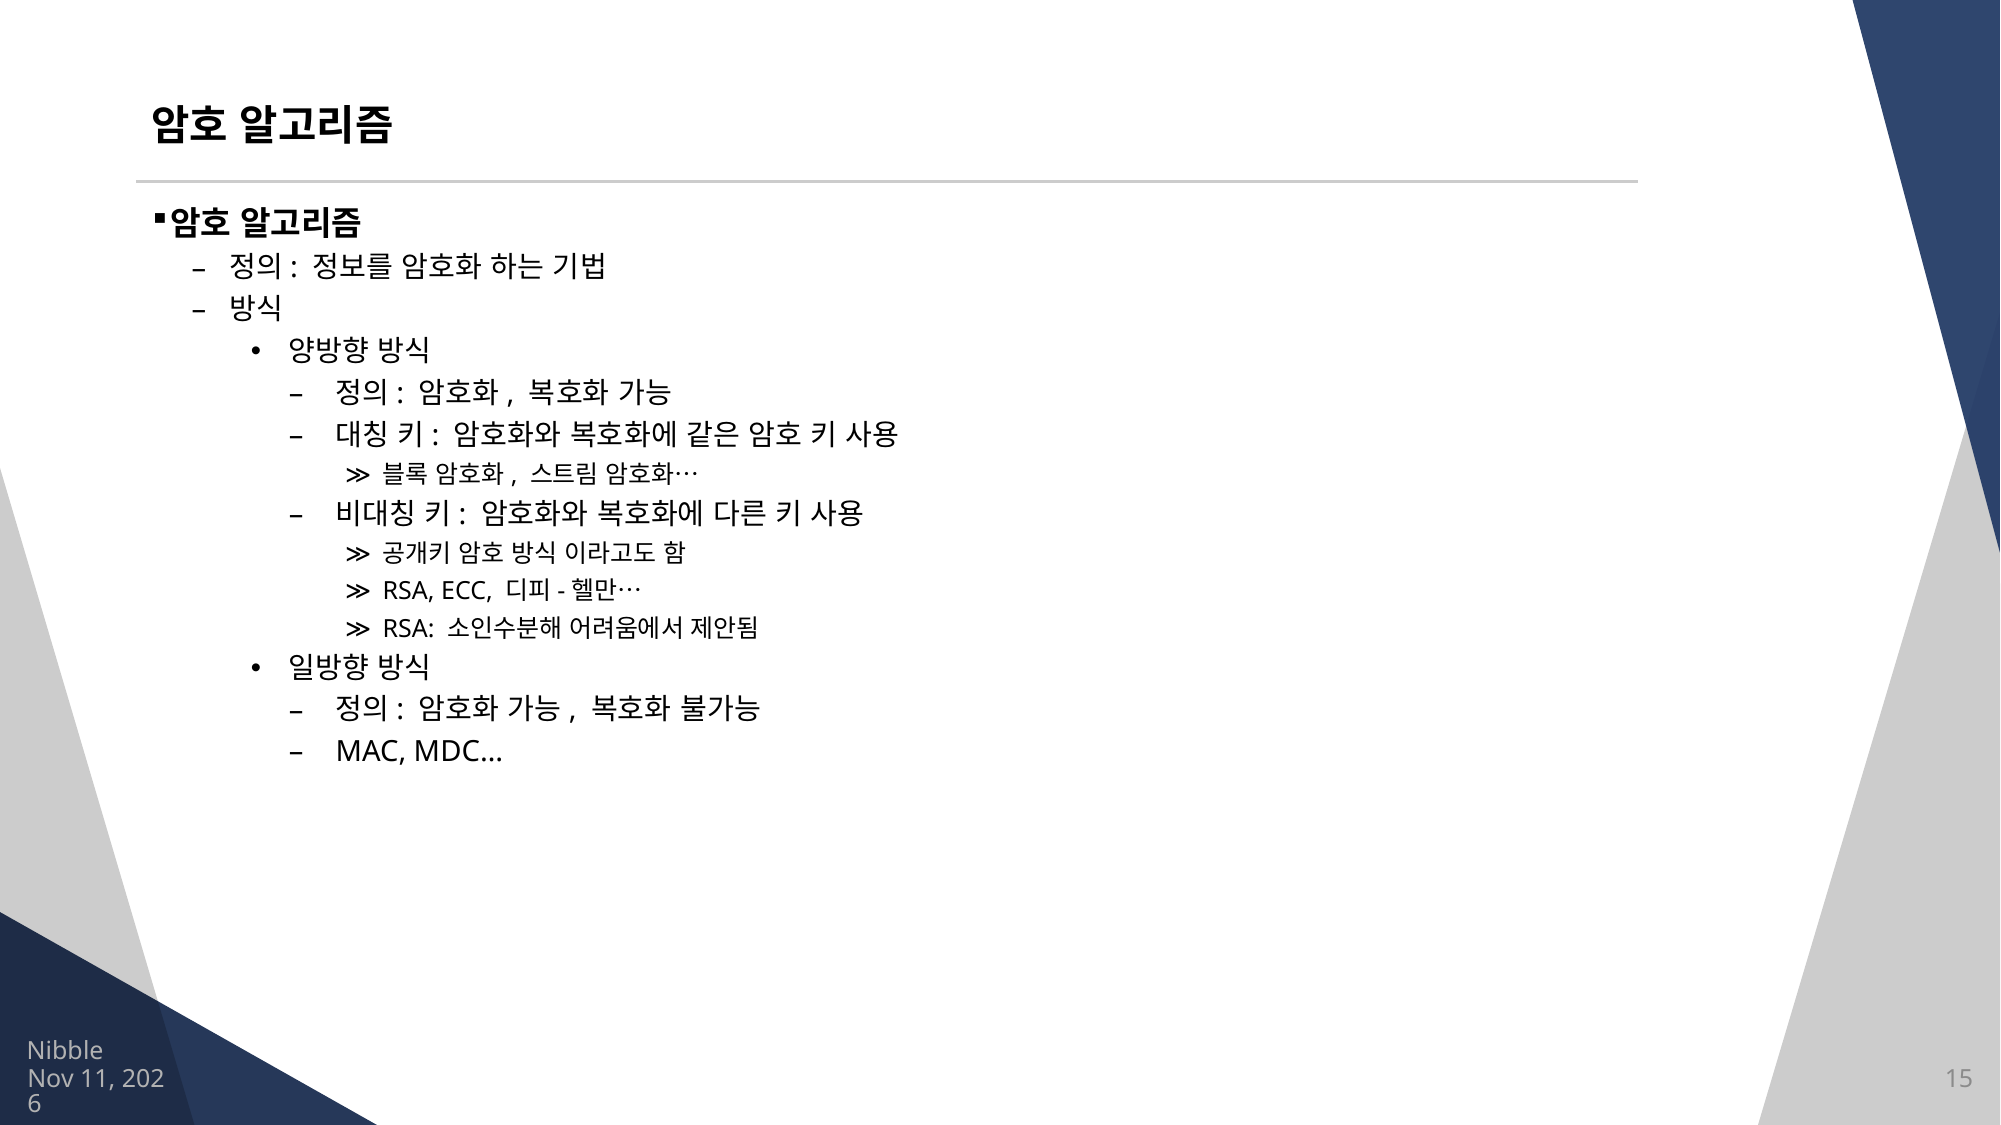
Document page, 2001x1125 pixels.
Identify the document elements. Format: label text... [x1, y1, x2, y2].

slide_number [12, 1049, 190, 1110]
title 암호 알고리즘 [135, 72, 1861, 182]
list 암호 알고리즘 정의: 정보를 암호화 하는 기법 방식 양방향 방식 정의: 암호화, 복호화 가능 대칭 키: 암호화와 복호화에 같은 암호 키 사용 블록 암호화, 스트림 암호화… 비대칭 키: 암호화와 복호화에 다른 키 사용 공개키 암호 방식 이라고도 함 RSA, ECC, 디피-헬만… RSA: 소인수분해 어려움에서 제안됨 일방향 방식 정의: 암호화 가능, 복호화 불가능 MAC, MDC… [137, 199, 988, 1021]
footer Nibble [11, 1020, 248, 1080]
slide_number 15 [1923, 1050, 1989, 1110]
